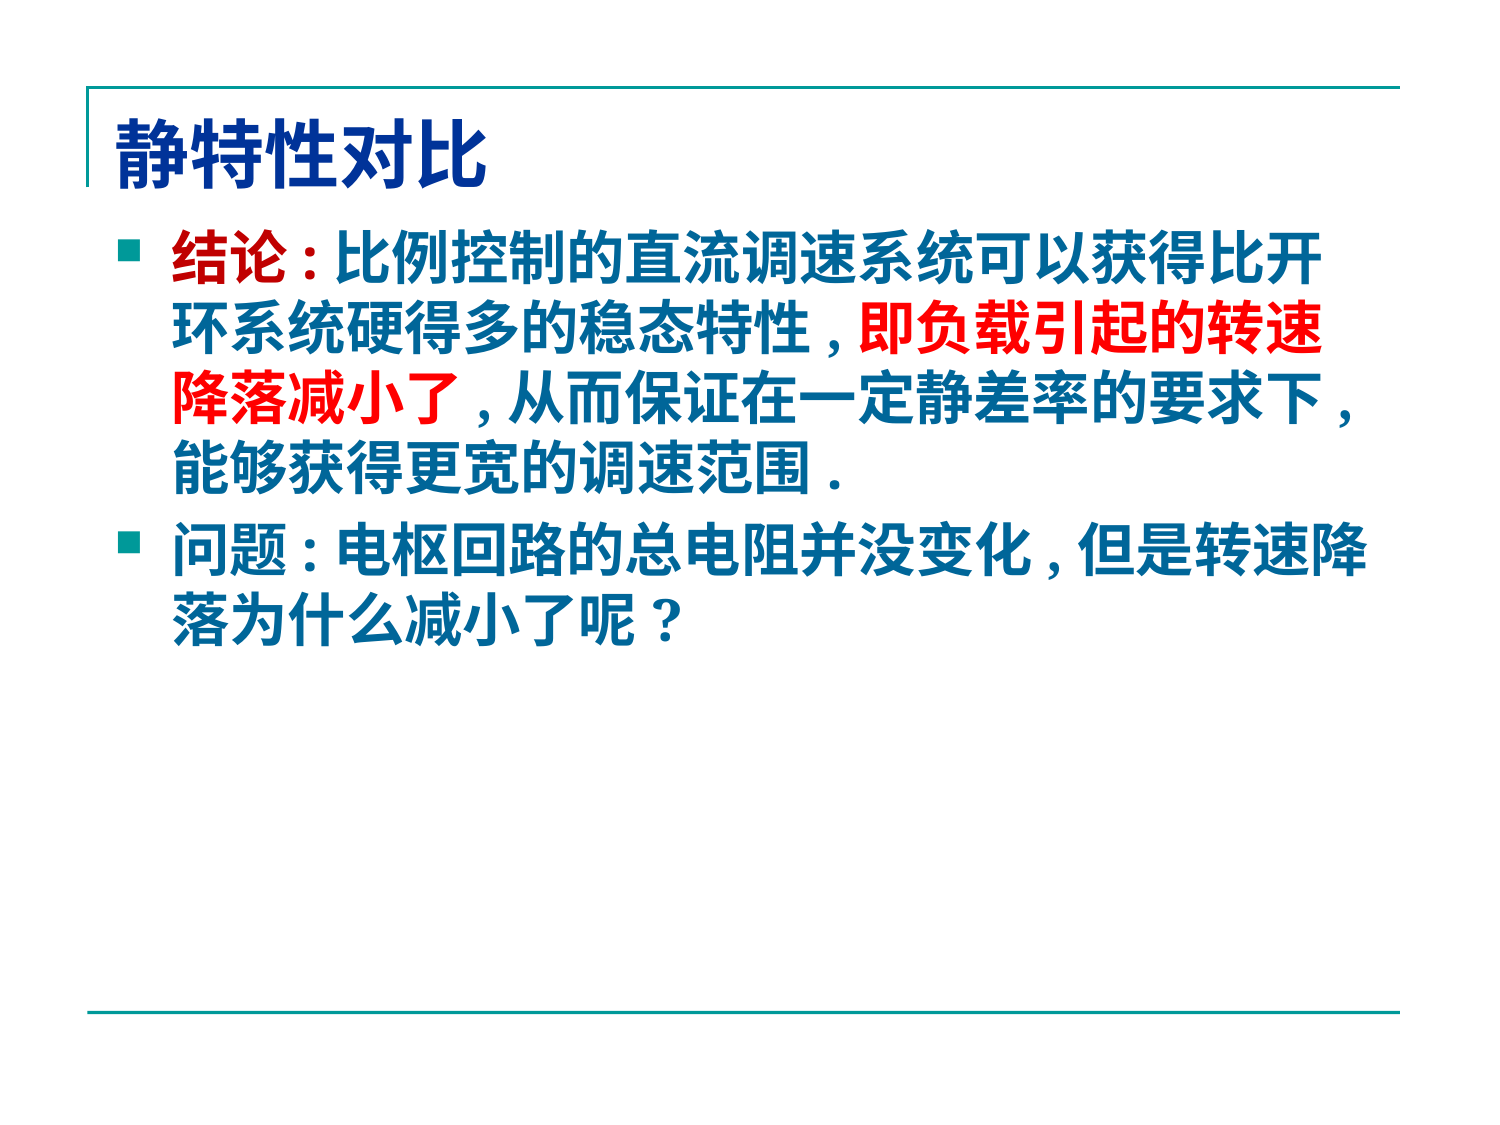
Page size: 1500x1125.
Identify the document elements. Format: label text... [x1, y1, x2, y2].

list 结论:比例控制的直流调速系统可以获得比开环系统硬得多的稳态特性,即负载引起的转速降落减小了,从而保证在一定静差率的要求下,能够获得更宽的调速范围. 问题:电枢回路的总电阻并没变化,但是转速降落为什么减小了呢? [99, 213, 1388, 1006]
title 静特性对比 [99, 99, 1365, 201]
